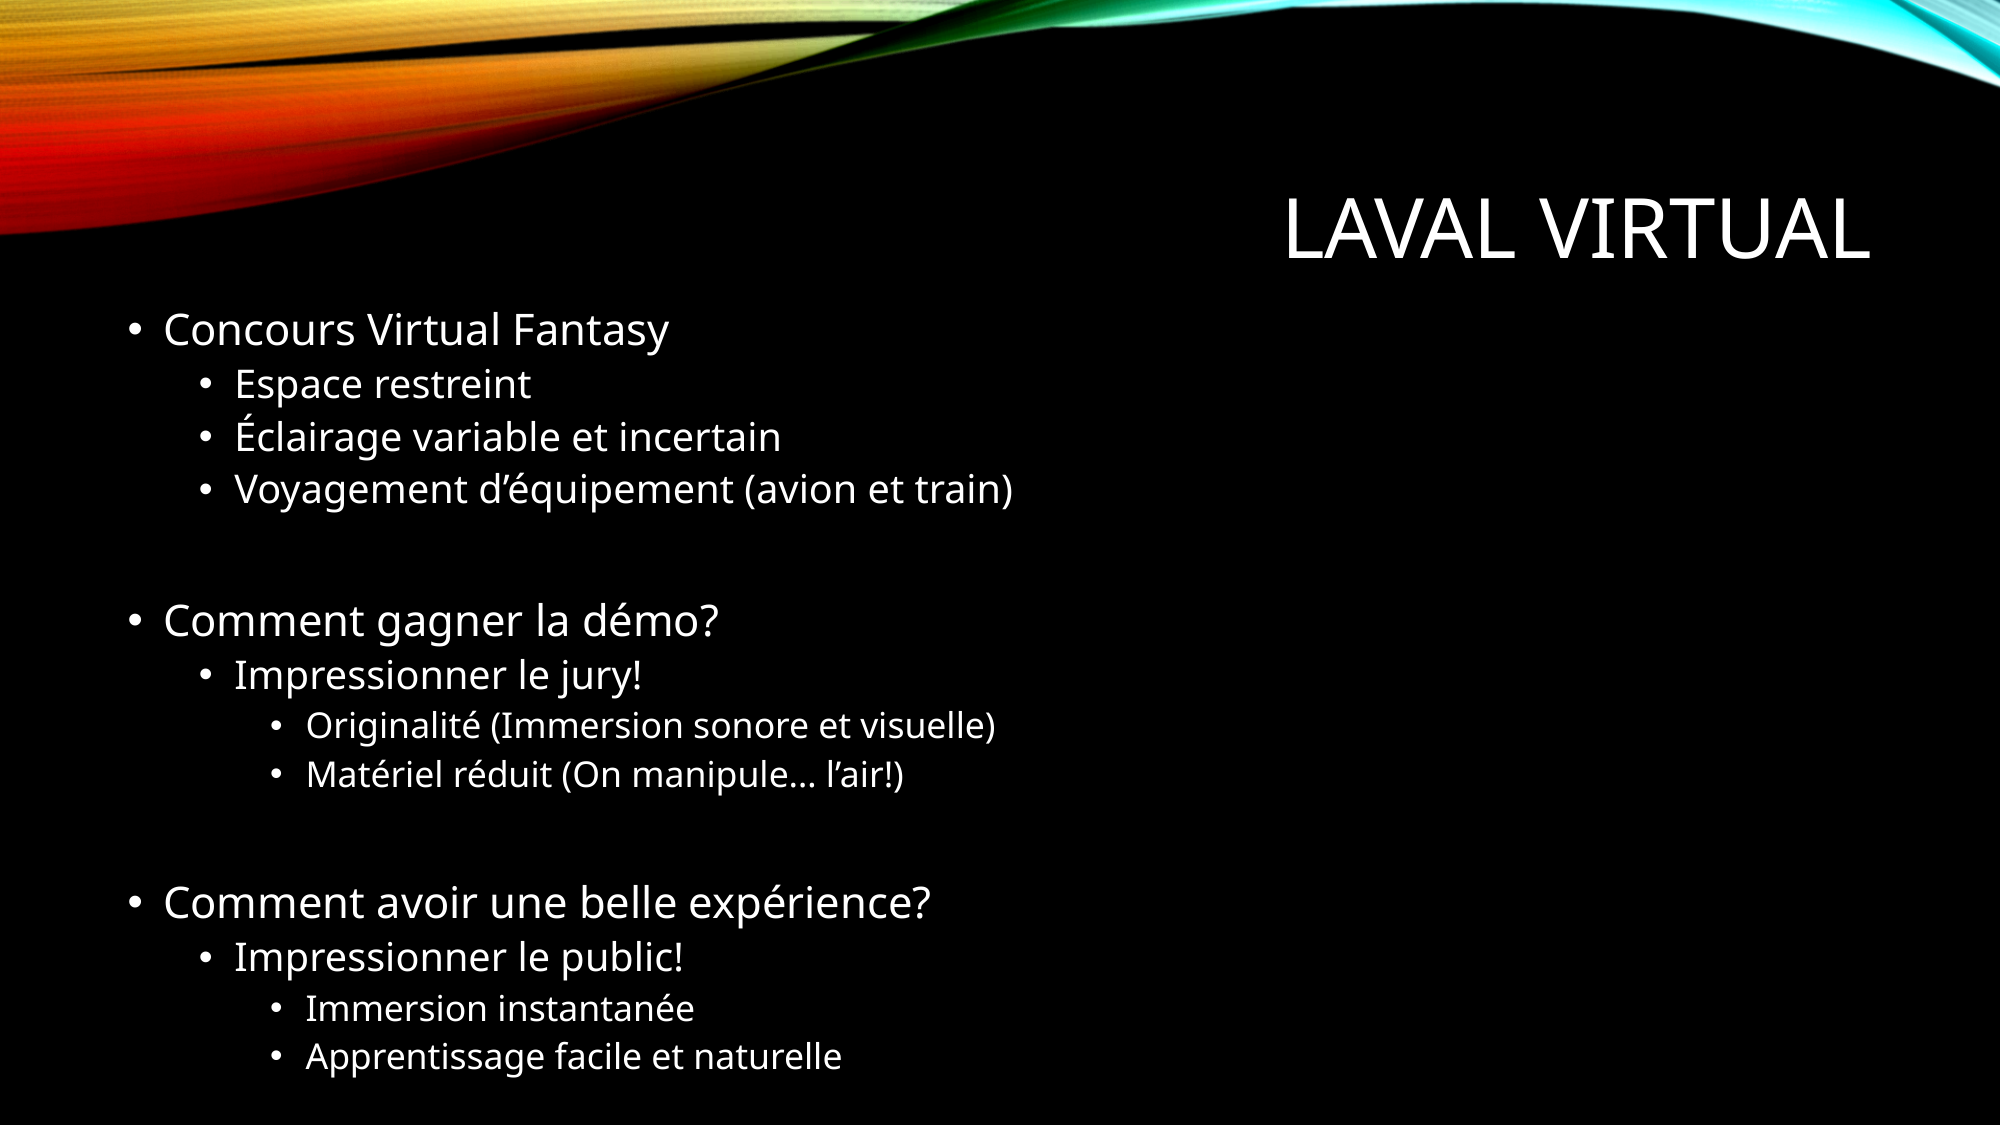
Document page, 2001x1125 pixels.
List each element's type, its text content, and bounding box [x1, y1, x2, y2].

list Concours Virtual Fantasy Espace restreint Éclairage variable et incertain Voyagement d’équipement (avion et train) Comment gagner la démo? Impressionner le jury! Originalité (Immersion sonore et visuelle) Matériel réduit (On manipule… l’air!) Comment avoir une belle expérience? Impressionner le public! Immersion instantanée Apprentissage facile et naturelle [112, 299, 1888, 1085]
picture [0, 0, 2000, 237]
title Laval Virtual [1220, 125, 1888, 299]
